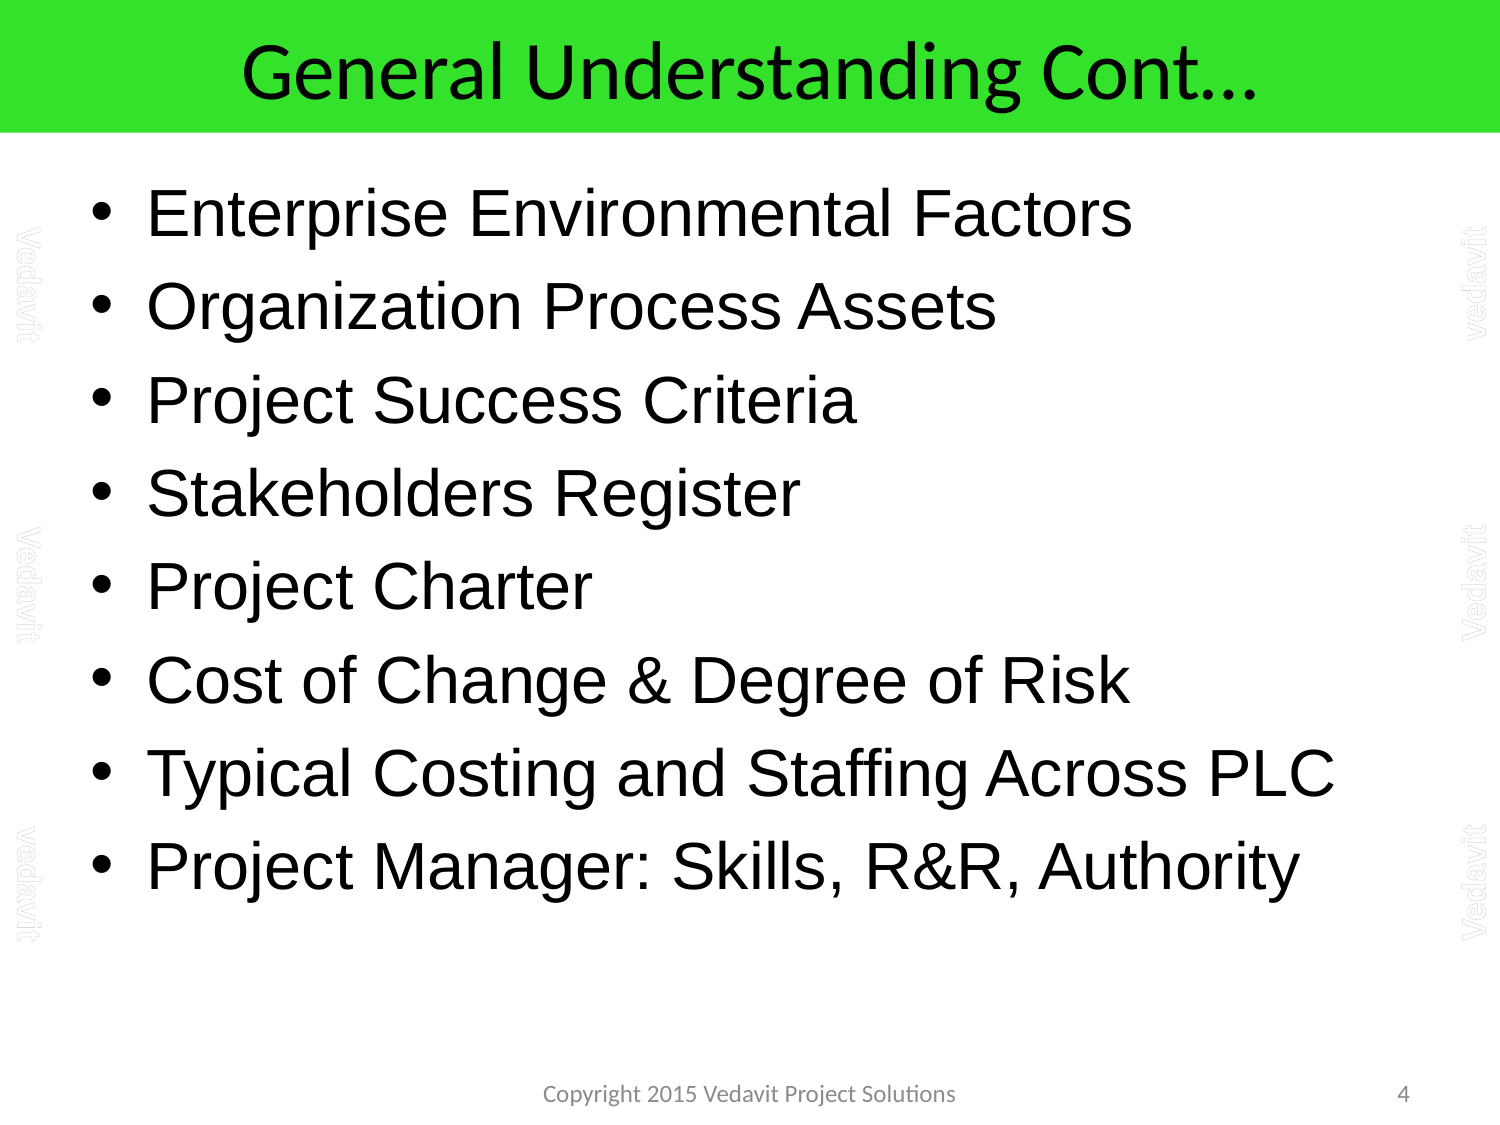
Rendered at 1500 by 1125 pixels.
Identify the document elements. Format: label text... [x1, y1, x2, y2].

title General Understanding Cont… [0, 0, 1500, 133]
list Enterprise Environmental Factors Organization Process Assets Project Success Criteria Stakeholders Register Project Charter Cost of Change & Degree of Risk Typical Costing and Staffing Across PLC Project Manager: Skills, R&R, Authority [75, 162, 1425, 1000]
footer Copyright 2015 Vedavit Project Solutions [512, 1062, 988, 1123]
slide_number 4 [1074, 1062, 1425, 1123]
